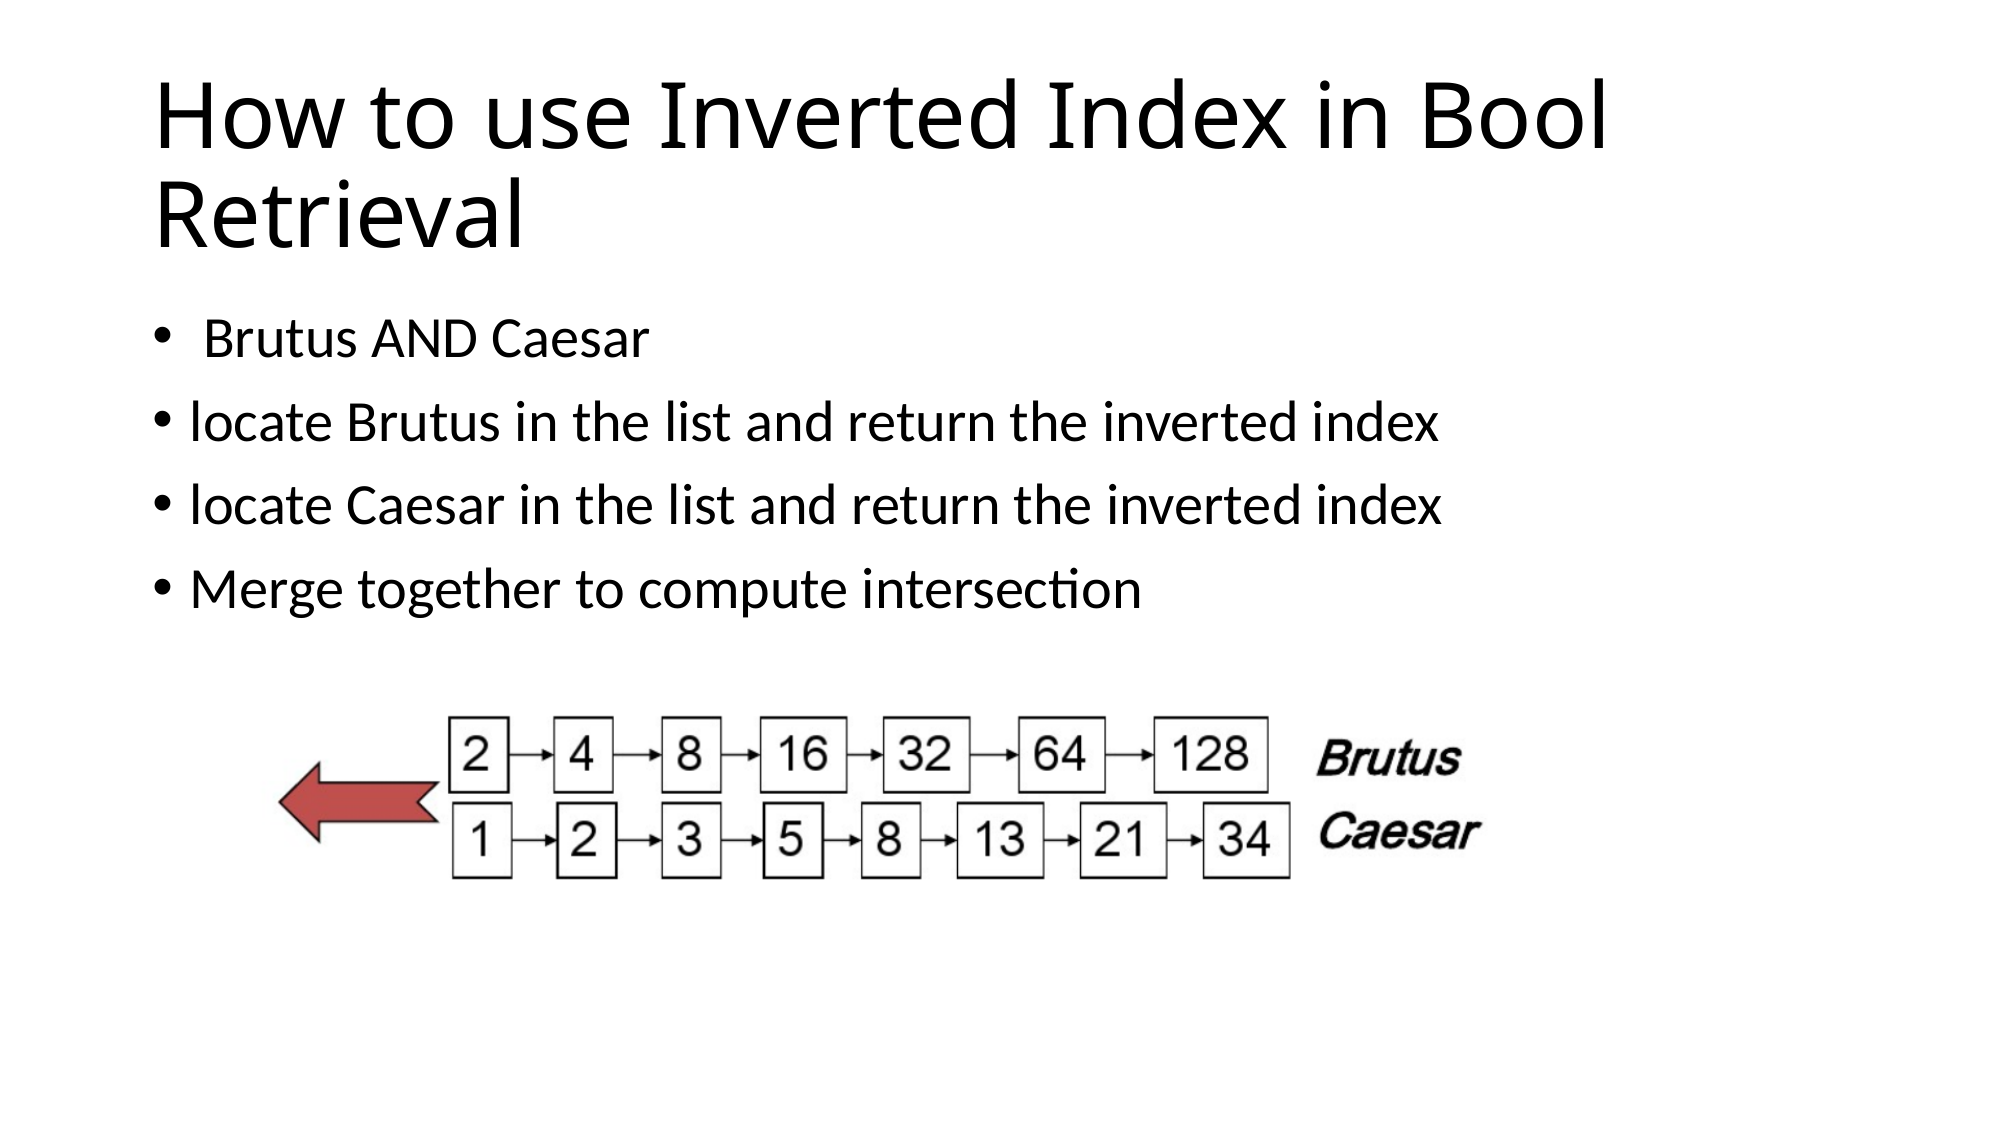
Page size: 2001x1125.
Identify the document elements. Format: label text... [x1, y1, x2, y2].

title How to use Inverted Index in Bool Retrieval [137, 59, 1863, 278]
picture [251, 664, 1492, 904]
list Brutus AND Caesar locate Brutus in the list and return the inverted index locate Caesar in the list and return the inverted index Merge together to compute intersection [137, 299, 1863, 1014]
